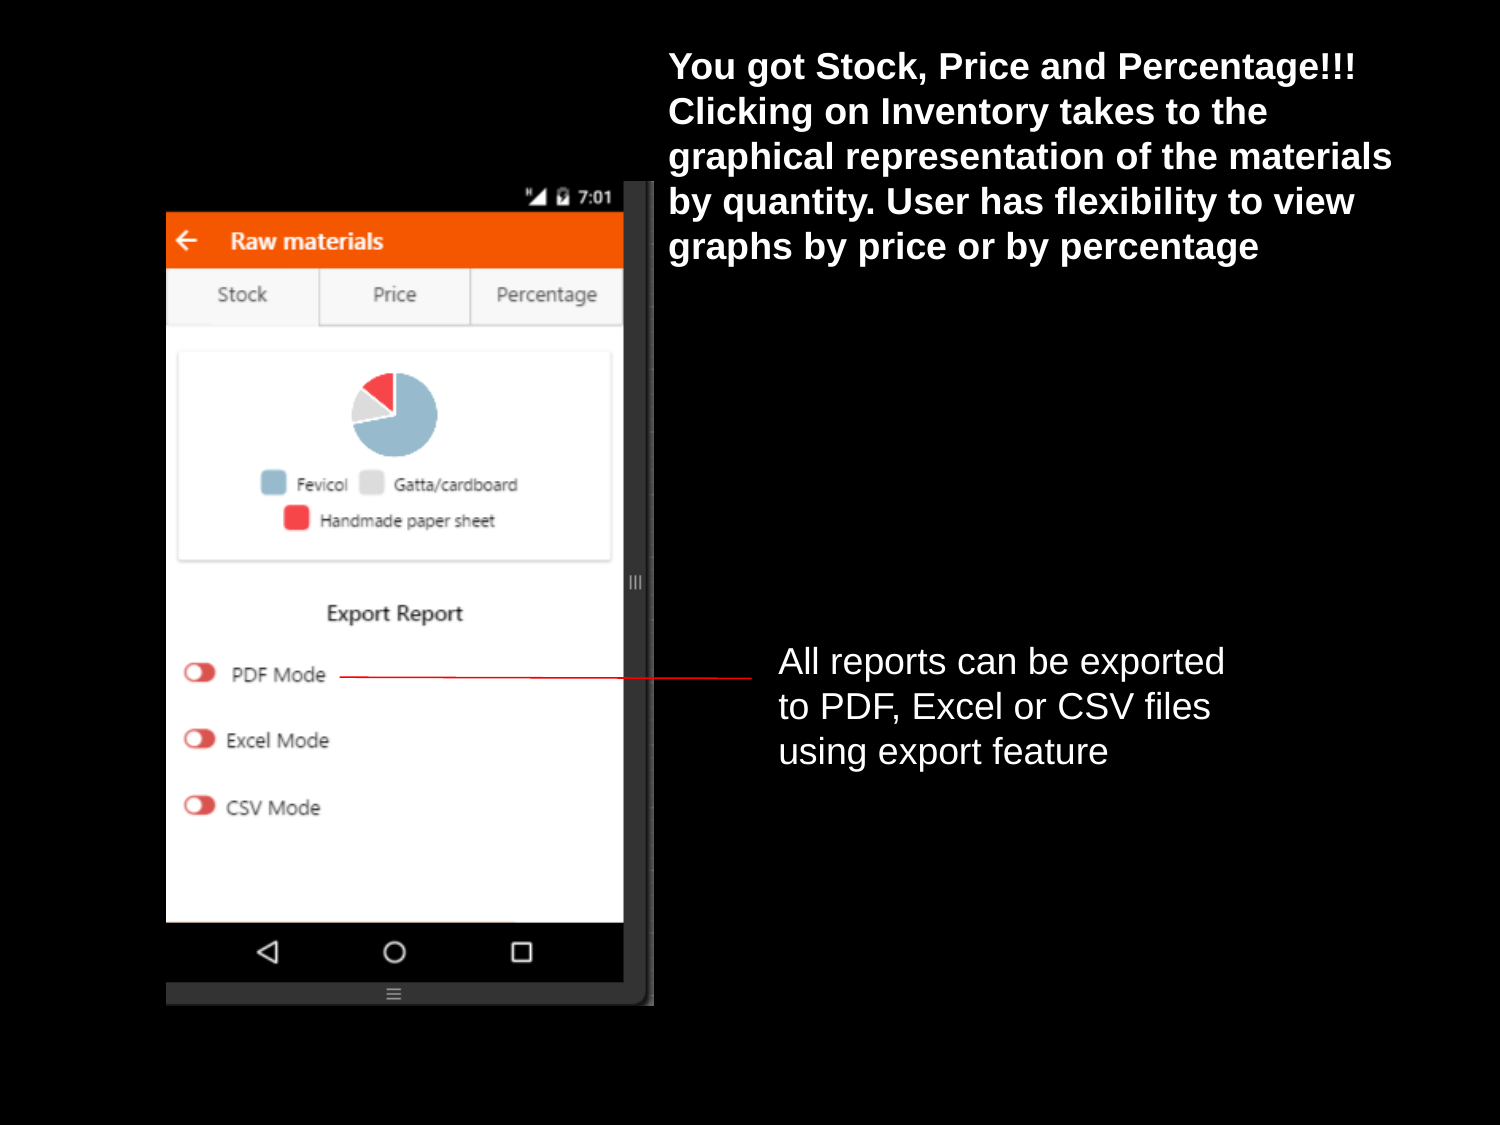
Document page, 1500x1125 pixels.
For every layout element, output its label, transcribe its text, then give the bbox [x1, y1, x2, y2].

text_box All reports can be exported to PDF, Excel or CSV files using export feature [763, 629, 1283, 780]
picture [165, 181, 654, 1006]
text_box You got Stock, Price and Percentage!!! Clicking on Inventory takes to the graphical representation of the materials by quantity. User has flexibility to view graphs by price or by percentage [653, 34, 1421, 275]
